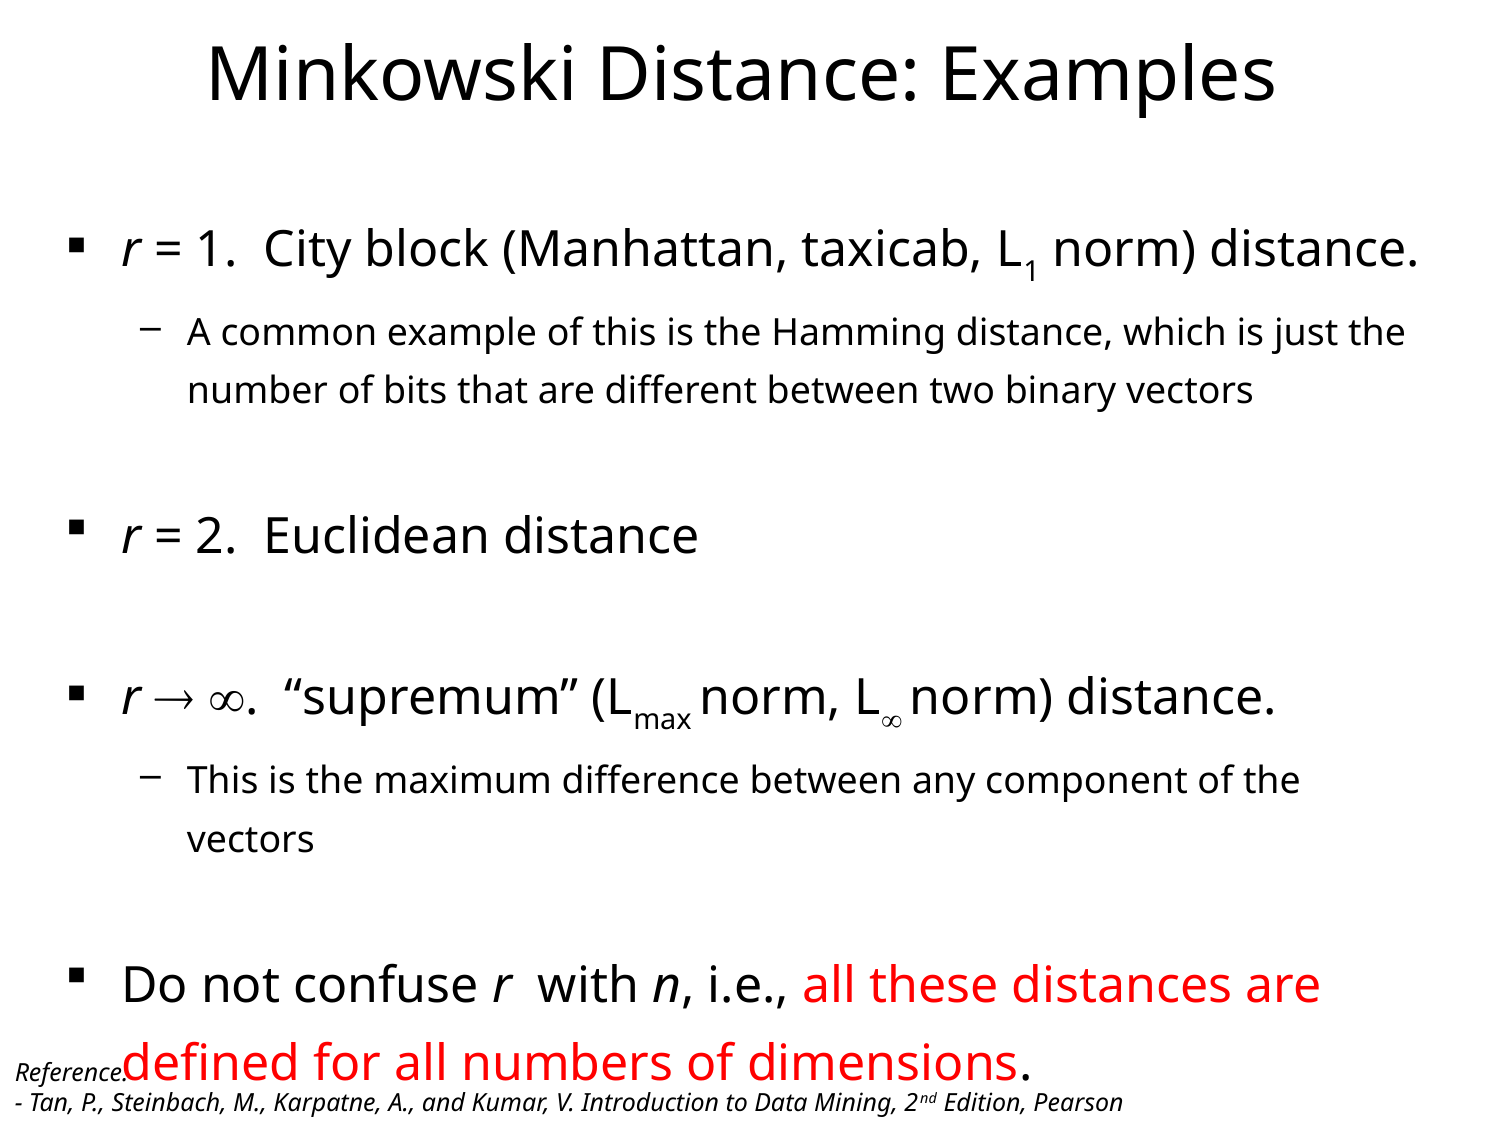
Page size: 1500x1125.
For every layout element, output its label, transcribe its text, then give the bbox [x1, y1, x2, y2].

title Minkowski Distance: Examples [62, 24, 1422, 116]
list r = 1. City block (Manhattan, taxicab, L1 norm) distance. A common example of this is the Hamming distance, which is just the number of bits that are different between two binary vectors r = 2. Euclidean distance r  . “supremum” (Lmax norm, L norm) distance. This is the maximum difference between any component of the vectors Do not confuse r with n, i.e., all these distances are defined for all numbers of dimensions. [49, 187, 1438, 926]
